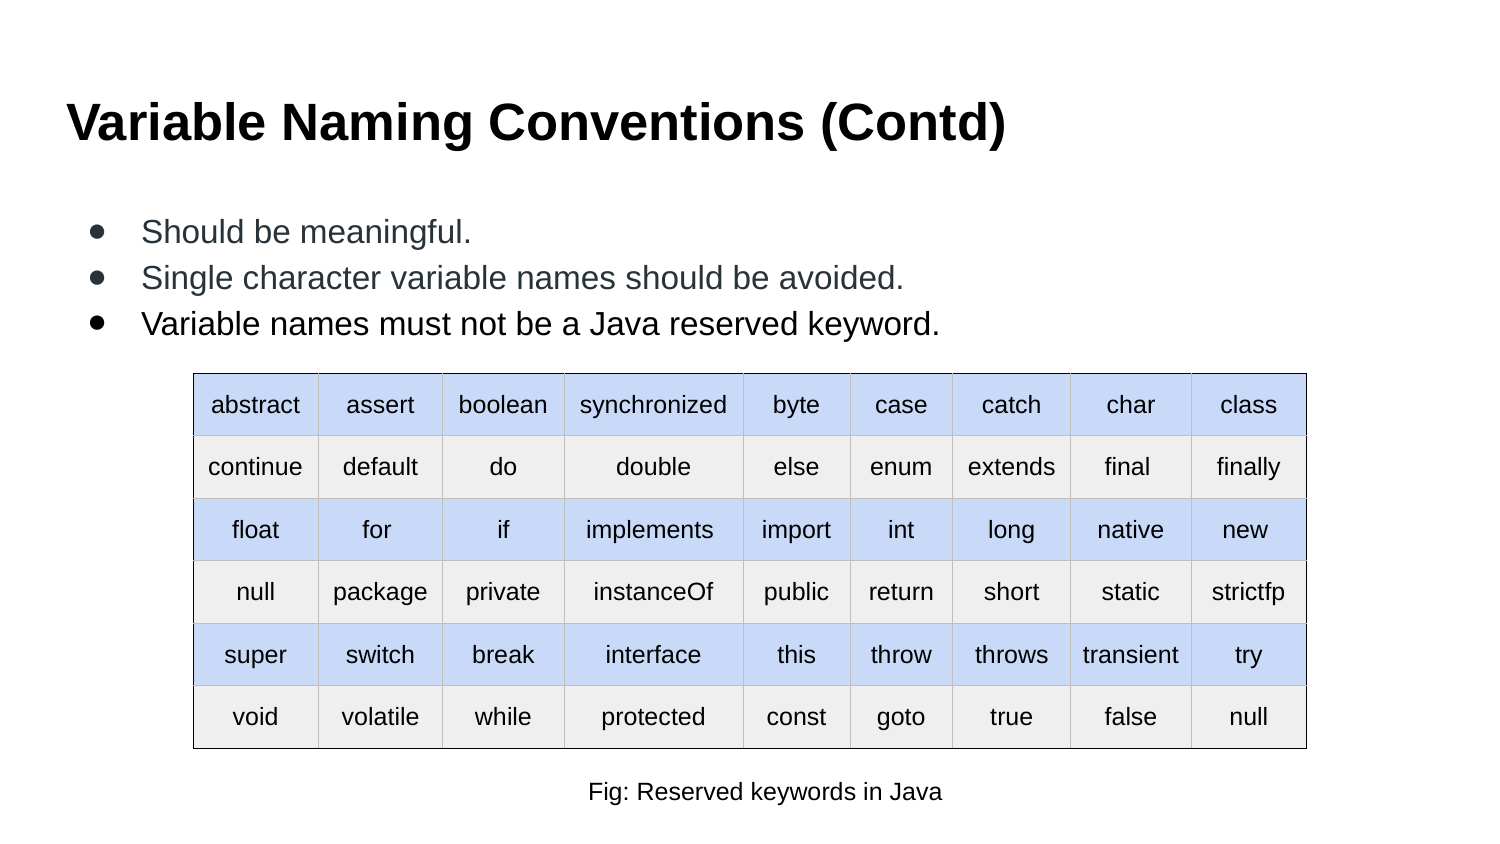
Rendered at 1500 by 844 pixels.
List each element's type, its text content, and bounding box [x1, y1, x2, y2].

table_cell const [744, 686, 850, 748]
table_cell public [744, 561, 850, 623]
list Should be meaningful. Single character variable names should be avoided. Variable names must not be a Java reserved keyword. [51, 189, 1449, 705]
table_cell null [1192, 686, 1306, 748]
title Variable Naming Conventions (Contd) [51, 72, 1449, 167]
table_header boolean [443, 374, 564, 435]
table_cell final [1071, 436, 1191, 498]
table_cell this [744, 624, 850, 685]
table_cell goto [851, 686, 952, 748]
table_cell else [744, 436, 850, 498]
table_cell return [851, 561, 952, 623]
table_cell protected [565, 686, 743, 748]
table_cell implements [565, 499, 743, 560]
table_cell void [194, 686, 318, 748]
table_cell false [1071, 686, 1191, 748]
table_cell true [953, 686, 1070, 748]
table_cell if [443, 499, 564, 560]
table_header case [851, 374, 952, 435]
table_cell package [319, 561, 442, 623]
table_cell while [443, 686, 564, 748]
table_cell null [194, 561, 318, 623]
table_cell volatile [319, 686, 442, 748]
table_cell int [851, 499, 952, 560]
table_cell short [953, 561, 1070, 623]
table_header char [1071, 374, 1191, 435]
table_cell import [744, 499, 850, 560]
table_cell break [443, 624, 564, 685]
table_cell finally [1192, 436, 1306, 498]
table_header catch [953, 374, 1070, 435]
table_cell instanceOf [565, 561, 743, 623]
table_cell static [1071, 561, 1191, 623]
table_header assert [319, 374, 442, 435]
table_cell private [443, 561, 564, 623]
table_cell throws [953, 624, 1070, 685]
table_header byte [744, 374, 850, 435]
table_cell continue [194, 436, 318, 498]
table_cell try [1192, 624, 1306, 685]
table_cell float [194, 499, 318, 560]
table_header abstract [194, 374, 318, 435]
table_cell super [194, 624, 318, 685]
table_cell enum [851, 436, 952, 498]
table_cell for [319, 499, 442, 560]
table_cell extends [953, 436, 1070, 498]
table_cell double [565, 436, 743, 498]
table_cell strictfp [1192, 561, 1306, 623]
table_cell long [953, 499, 1070, 560]
table_cell new [1192, 499, 1306, 560]
table_cell default [319, 436, 442, 498]
table_cell throw [851, 624, 952, 685]
text_box Fig: Reserved keywords in Java [573, 760, 1038, 821]
table_cell do [443, 436, 564, 498]
table_cell switch [319, 624, 442, 685]
table_header class [1192, 374, 1306, 435]
table_cell native [1071, 499, 1191, 560]
table_cell interface [565, 624, 743, 685]
table_cell transient [1071, 624, 1191, 685]
table_header synchronized [565, 374, 743, 435]
